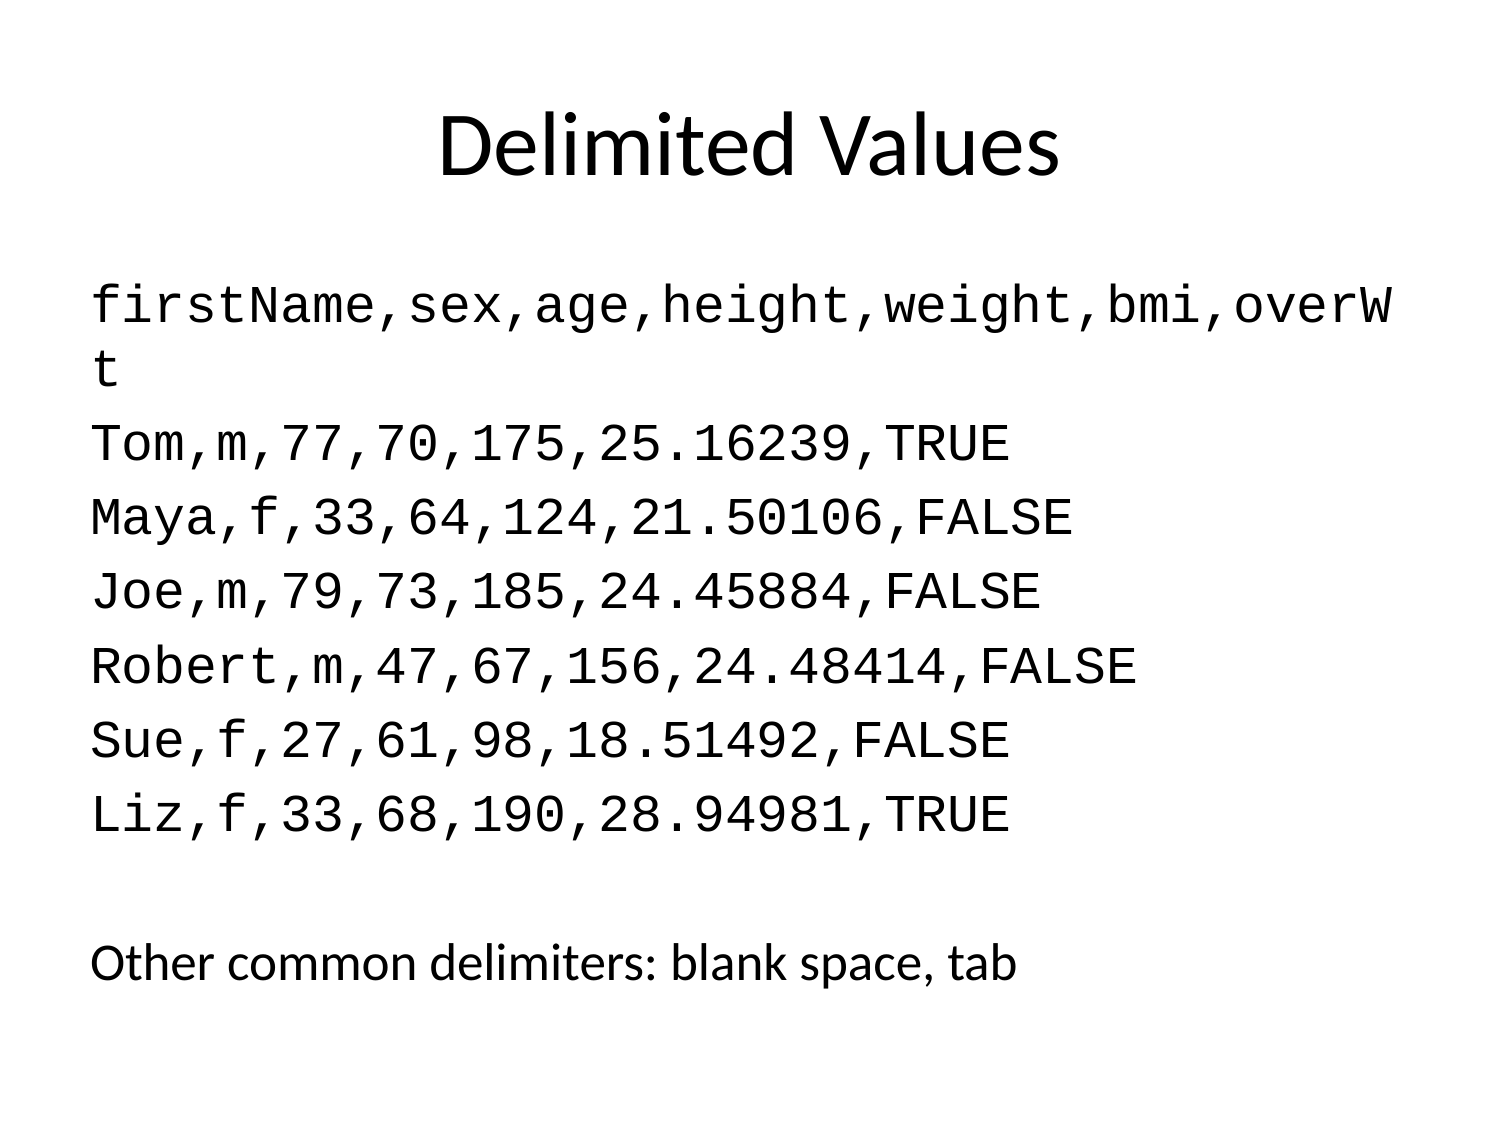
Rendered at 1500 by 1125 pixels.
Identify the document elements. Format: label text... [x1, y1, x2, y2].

list firstName,sex,age,height,weight,bmi,overWt Tom,m,77,70,175,25.16239,TRUE Maya,f,33,64,124,21.50106,FALSE Joe,m,79,73,185,24.45884,FALSE Robert,m,47,67,156,24.48414,FALSE Sue,f,27,61,98,18.51492,FALSE Liz,f,33,68,190,28.94981,TRUE Other common delimiters: blank space, tab [75, 262, 1425, 1005]
title Delimited Values [75, 45, 1425, 233]
